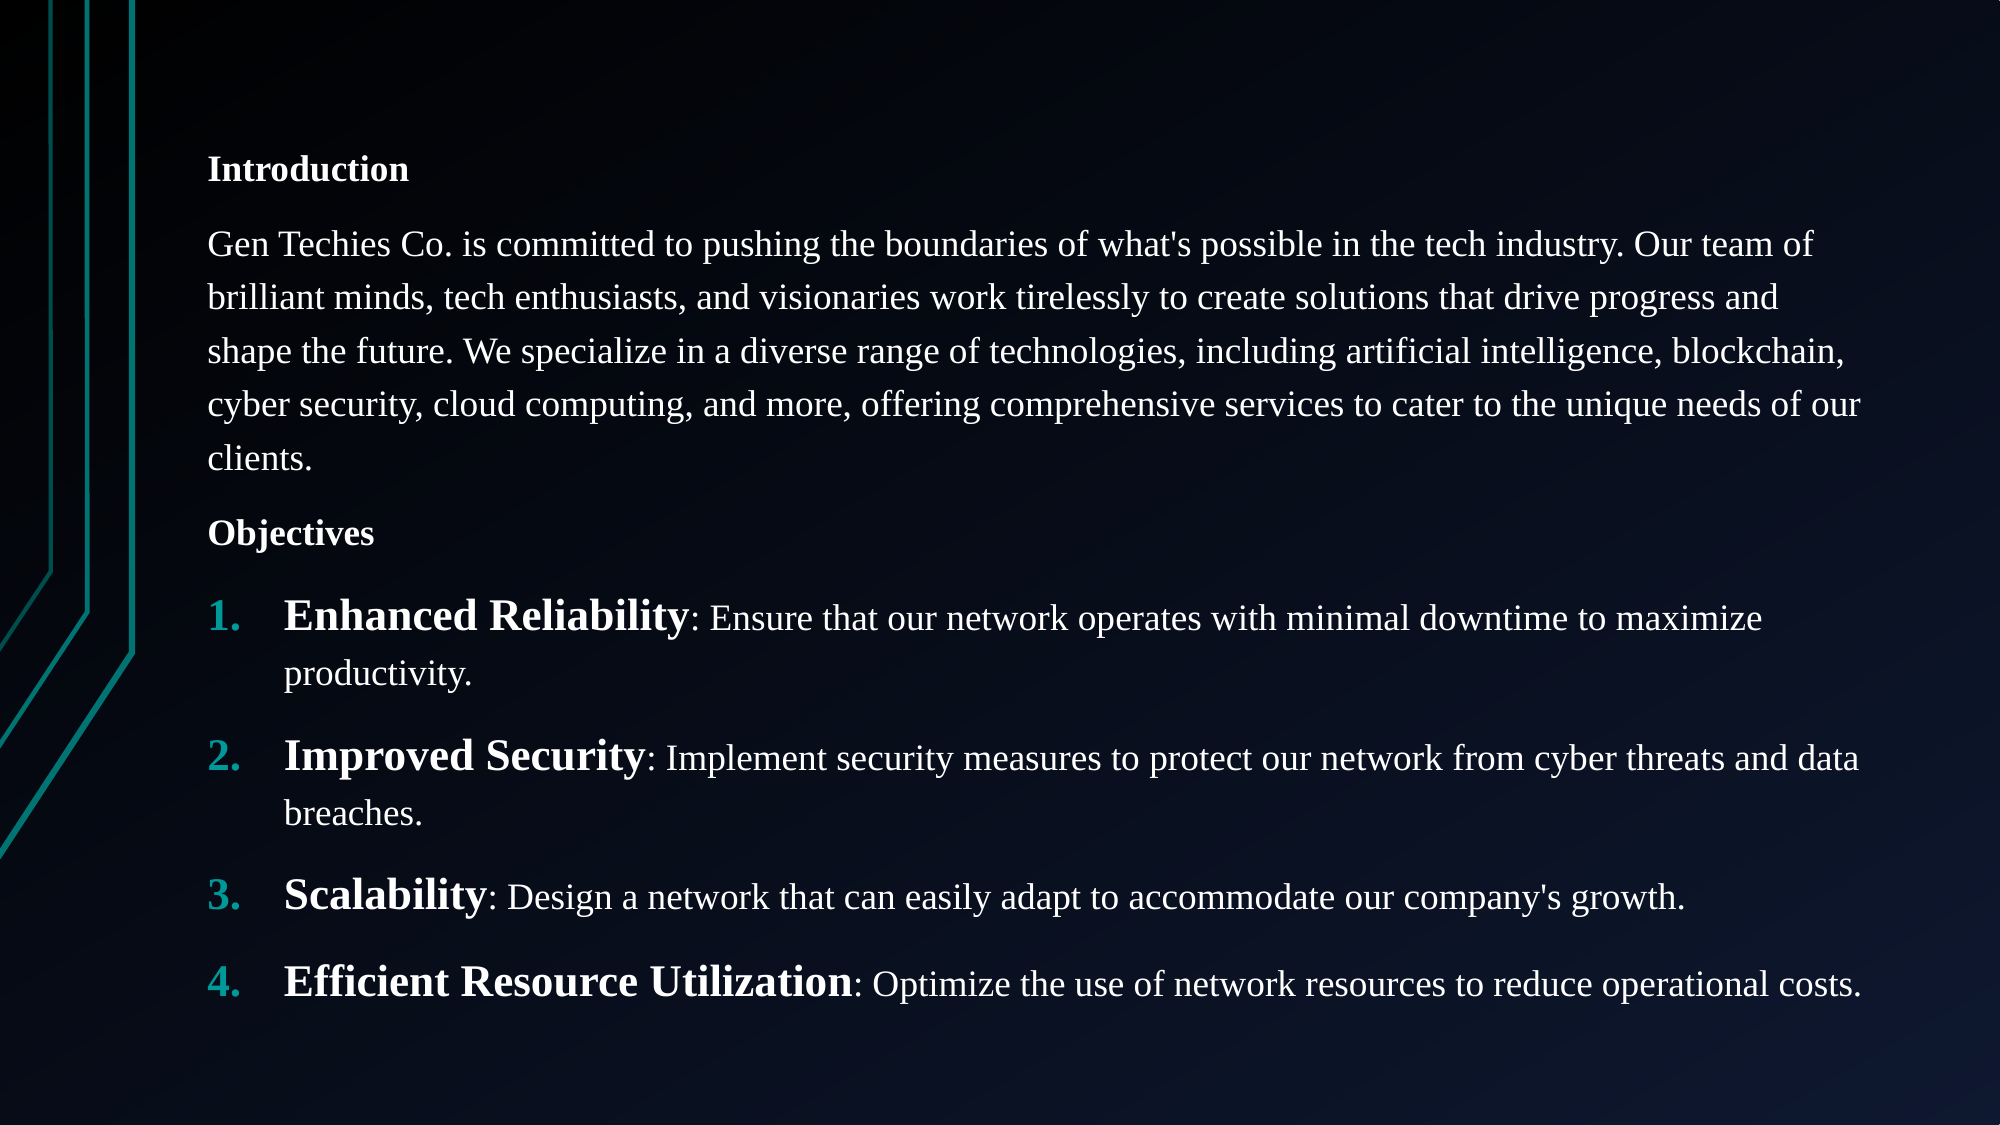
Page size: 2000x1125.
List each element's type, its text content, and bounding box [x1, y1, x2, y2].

list Introduction Gen Techies Co. is committed to pushing the boundaries of what's possible in the tech industry. Our team of brilliant minds, tech enthusiasts, and visionaries work tirelessly to create solutions that drive progress and shape the future. We specialize in a diverse range of technologies, including artificial intelligence, blockchain, cyber security, cloud computing, and more, offering comprehensive services to cater to the unique needs of our clients. Objectives Enhanced Reliability: Ensure that our network operates with minimal downtime to maximize productivity. Improved Security: Implement security measures to protect our network from cyber threats and data breaches. Scalability: Design a network that can easily adapt to accommodate our company's growth. Efficient Resource Utilization: Optimize the use of network resources to reduce operational costs. [187, 125, 1887, 1050]
